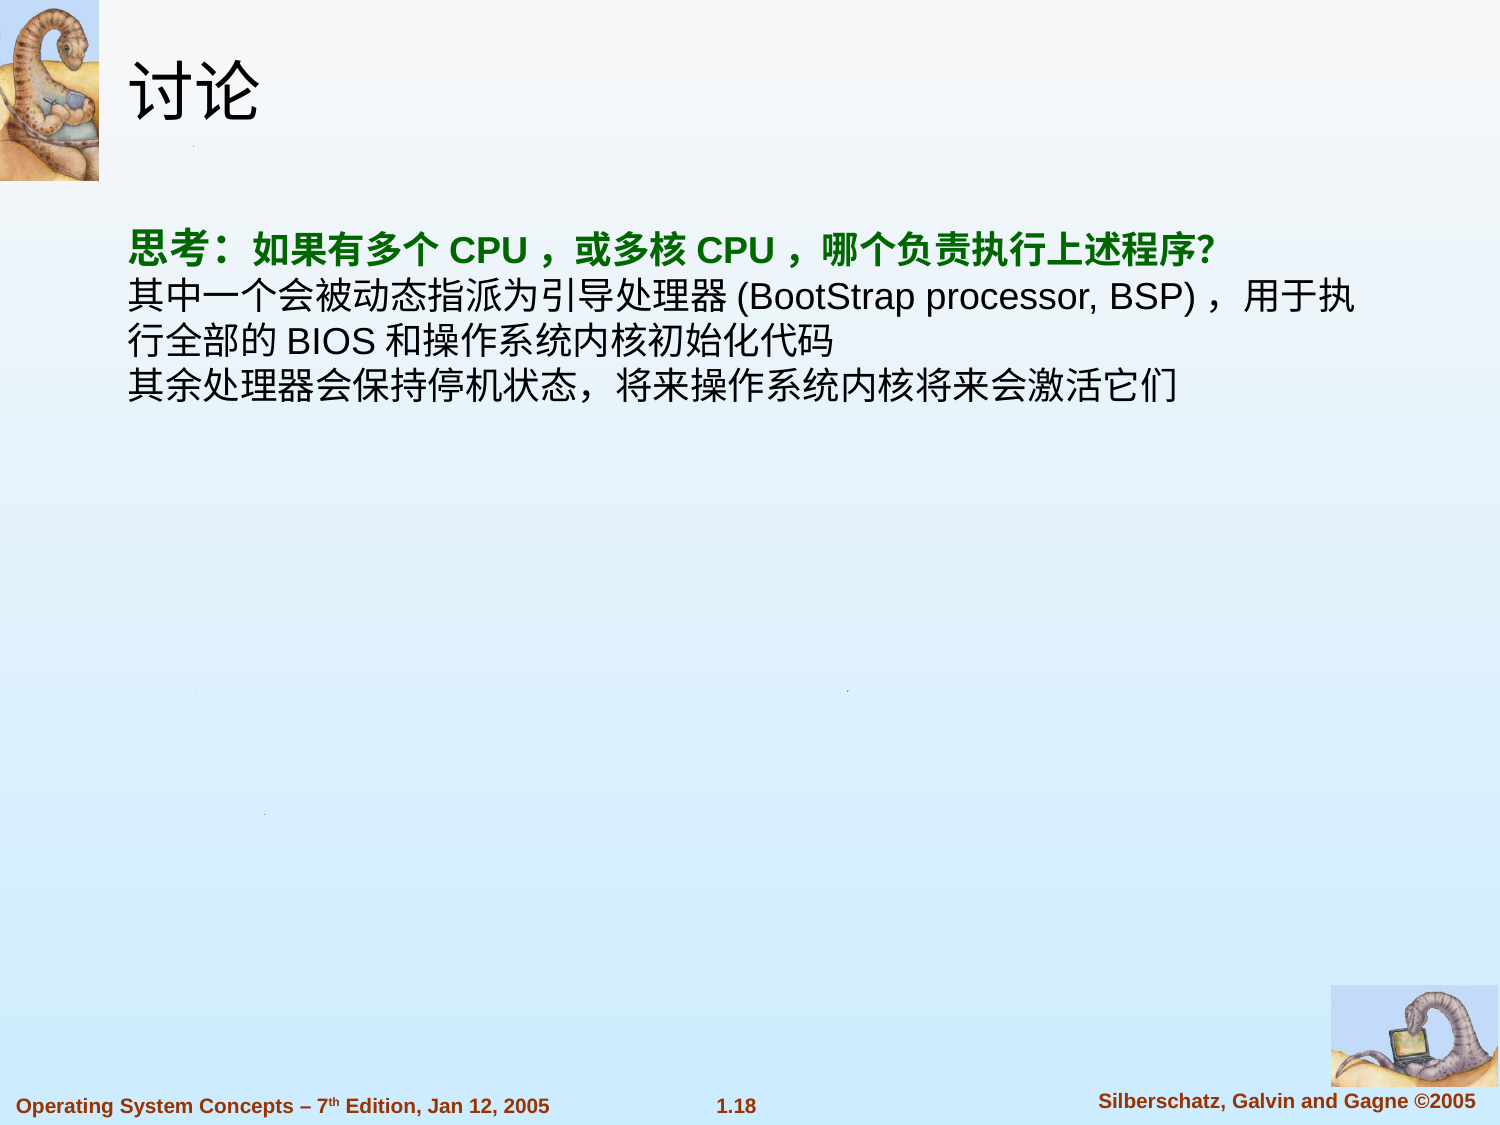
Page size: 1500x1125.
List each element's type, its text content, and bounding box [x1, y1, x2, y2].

list 思考：如果有多个CPU，或多核CPU，哪个负责执行上述程序？ 其中一个会被动态指派为引导处理器(BootStrap processor, BSP)，用于执行全部的BIOS和操作系统内核初始化代码 其余处理器会保持停机状态，将来操作系统内核将来会激活它们 [112, 214, 1384, 1025]
title 讨论 [112, 37, 1200, 138]
picture [1331, 985, 1498, 1087]
picture [0, 0, 99, 181]
